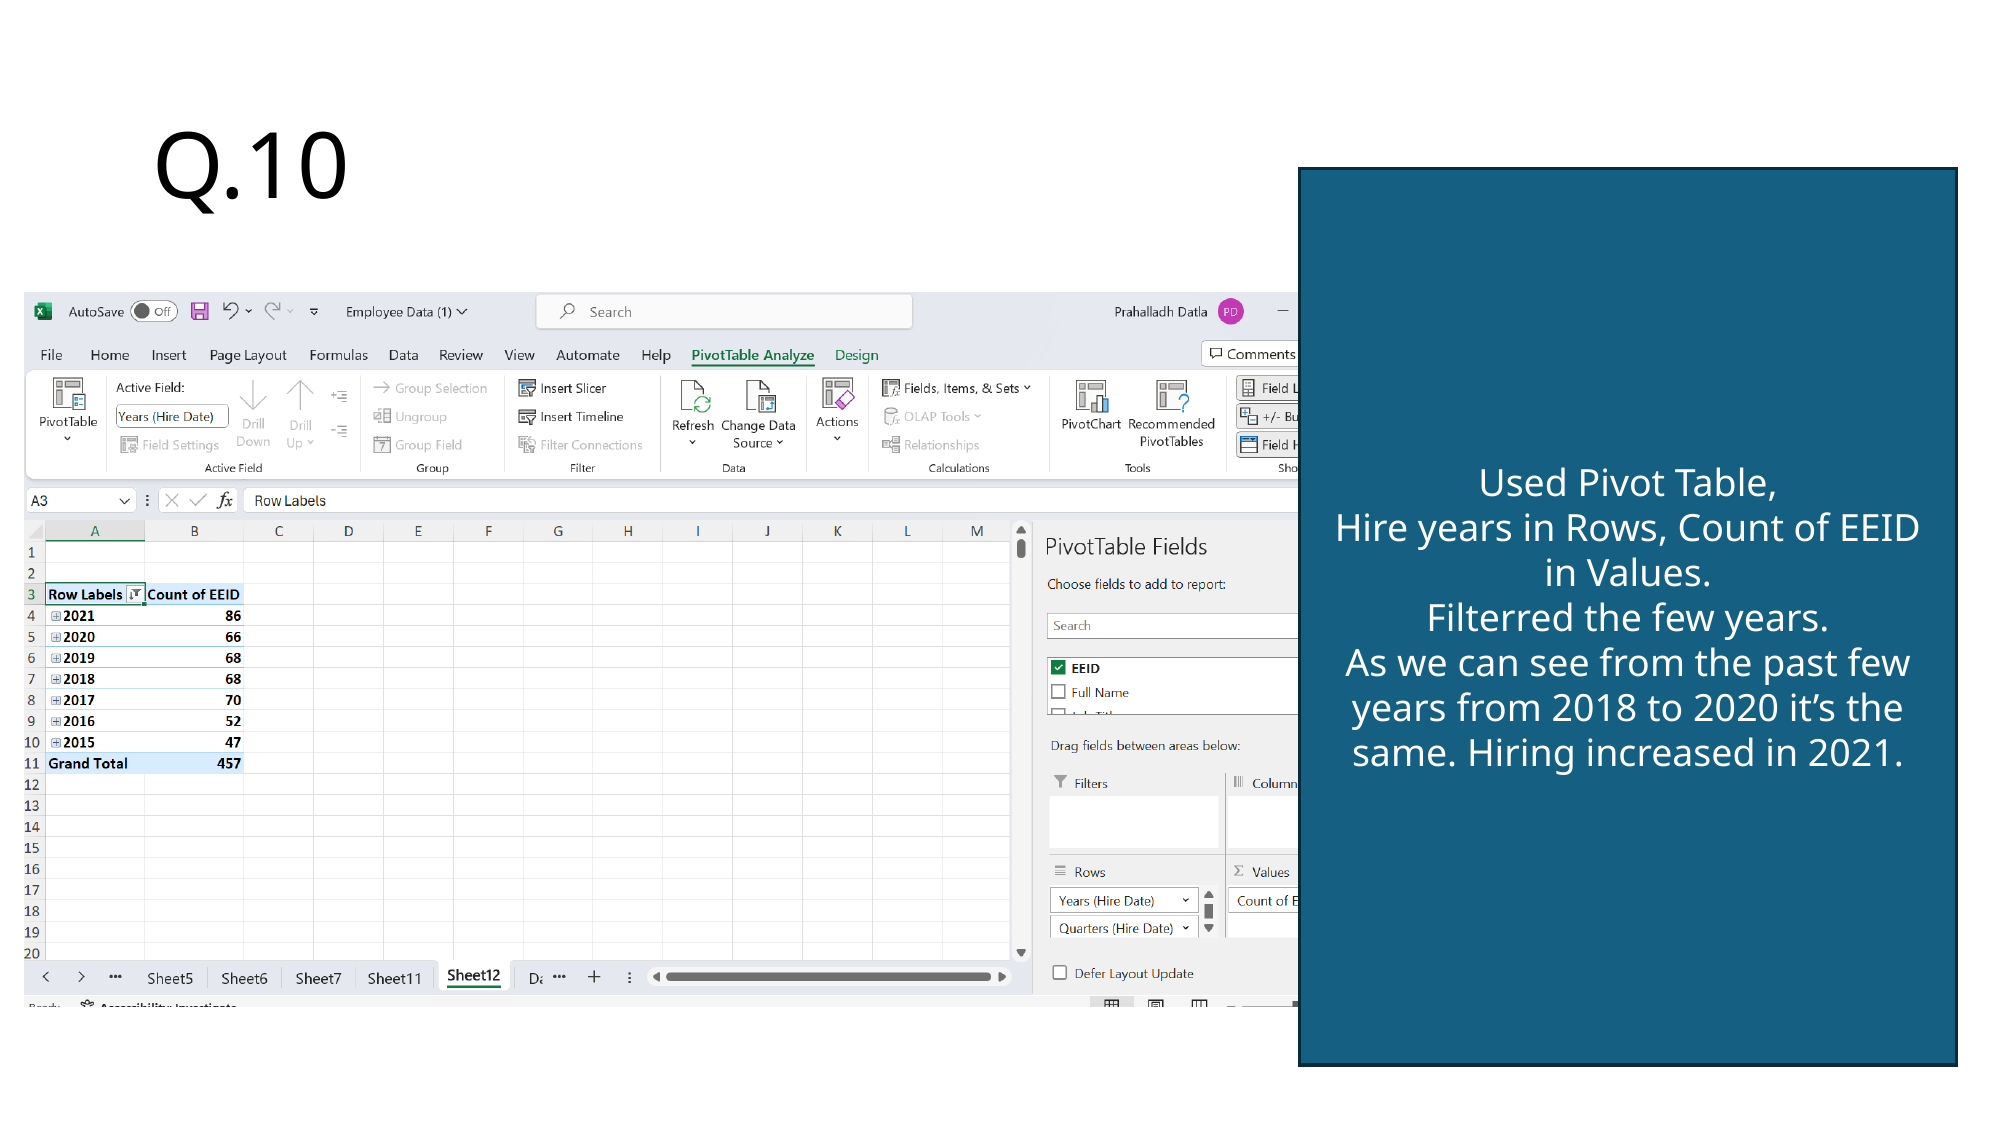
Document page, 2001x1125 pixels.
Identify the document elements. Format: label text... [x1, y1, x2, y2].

title Q.10 [137, 59, 1863, 278]
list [23, 292, 1413, 1008]
text_box Used Pivot Table, Hire years in Rows, Count of EEID in Values. Filterred the few years. As we can see from the past few years from 2018 to 2020 it’s the same. Hiring increased in 2021. [1298, 167, 1958, 1067]
